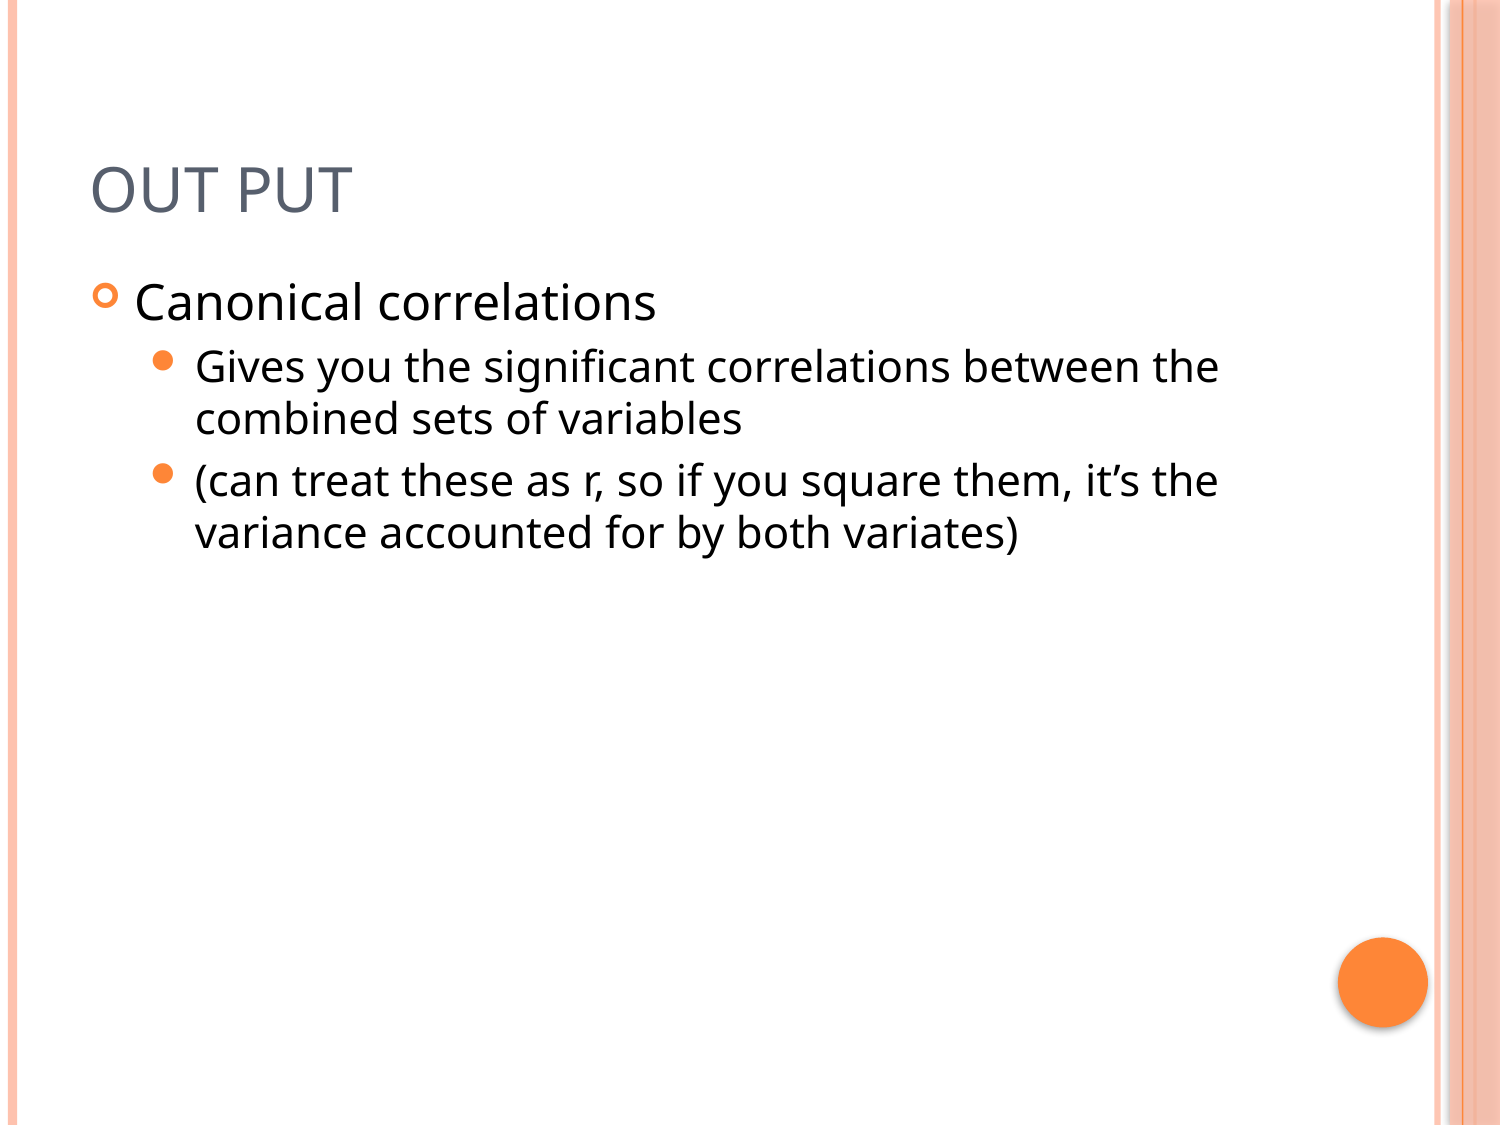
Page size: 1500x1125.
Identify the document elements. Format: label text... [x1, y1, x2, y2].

list Canonical correlations Gives you the significant correlations between the combined sets of variables (can treat these as r, so if you square them, it’s the variance accounted for by both variates) [75, 262, 1300, 1062]
title Out put [75, 45, 1300, 233]
